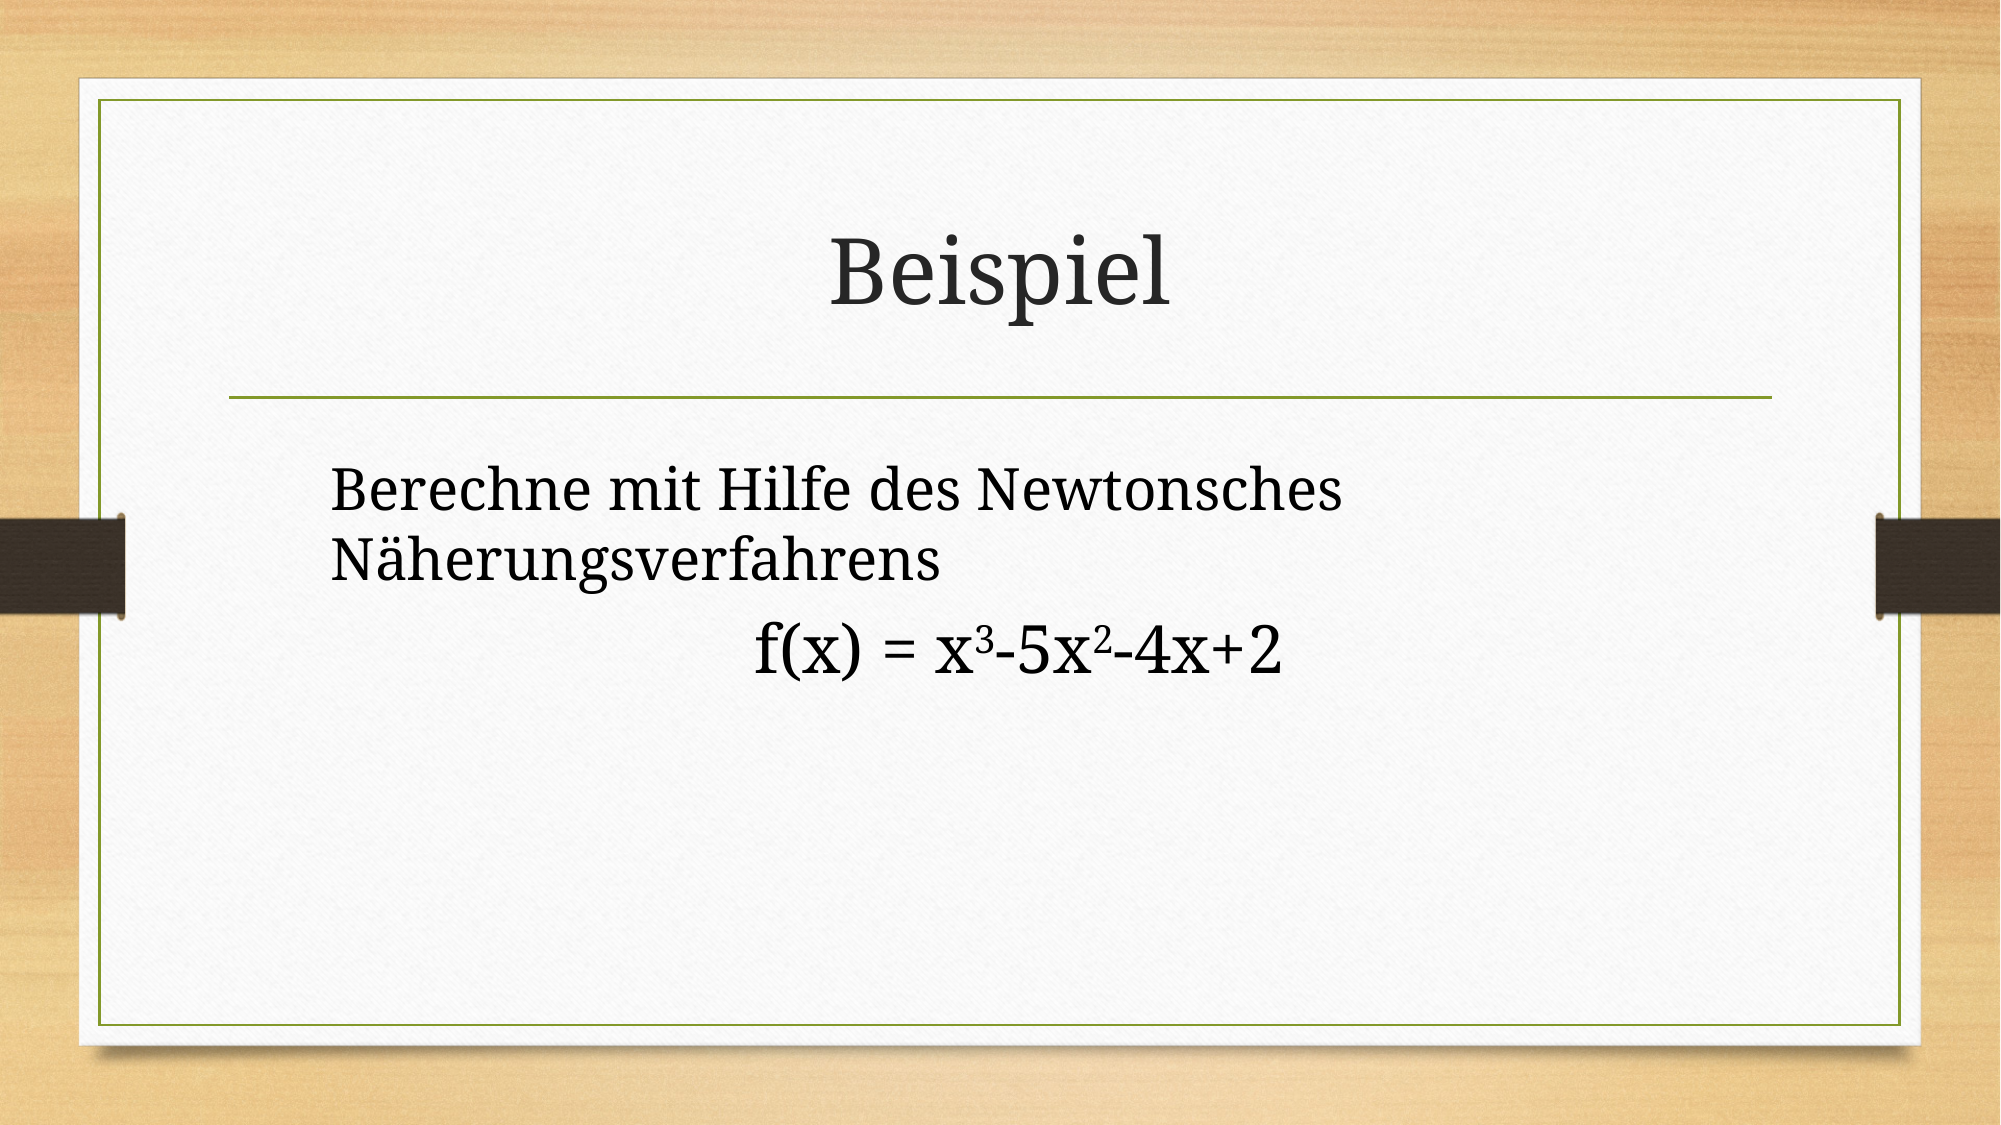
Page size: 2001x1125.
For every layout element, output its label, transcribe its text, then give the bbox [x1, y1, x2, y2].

title Beispiel [212, 161, 1788, 375]
picture [0, 0, 2001, 1125]
text_box f(x) = x3-5x2-4x+2 [739, 599, 1332, 740]
text_box Berechne mit Hilfe des Newtonsches Näherungsverfahrens [315, 444, 1716, 600]
